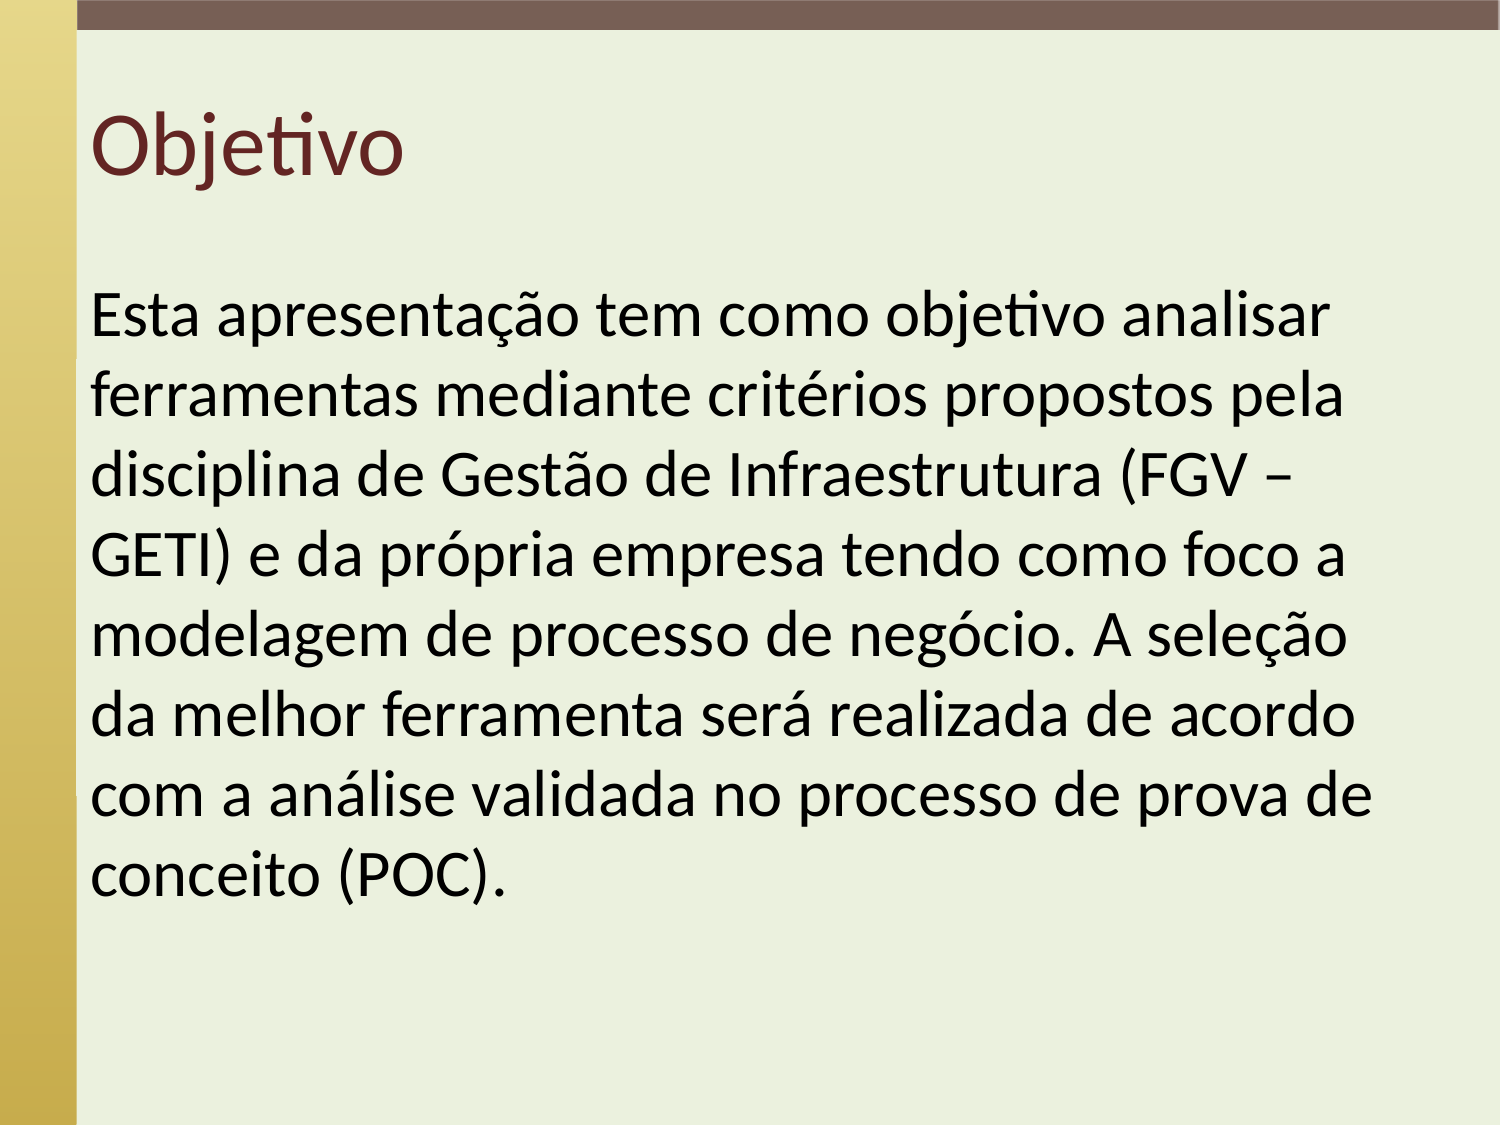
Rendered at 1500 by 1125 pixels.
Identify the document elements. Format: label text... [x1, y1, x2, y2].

picture [77, 0, 1500, 31]
title Objetivo [75, 45, 1425, 233]
list Esta apresentação tem como objetivo analisar ferramentas mediante critérios propostos pela disciplina de Gestão de Infraestrutura (FGV – GETI) e da própria empresa tendo como foco a modelagem de processo de negócio. A seleção da melhor ferramenta será realizada de acordo com a análise validada no processo de prova de conceito (POC). [75, 262, 1425, 1005]
